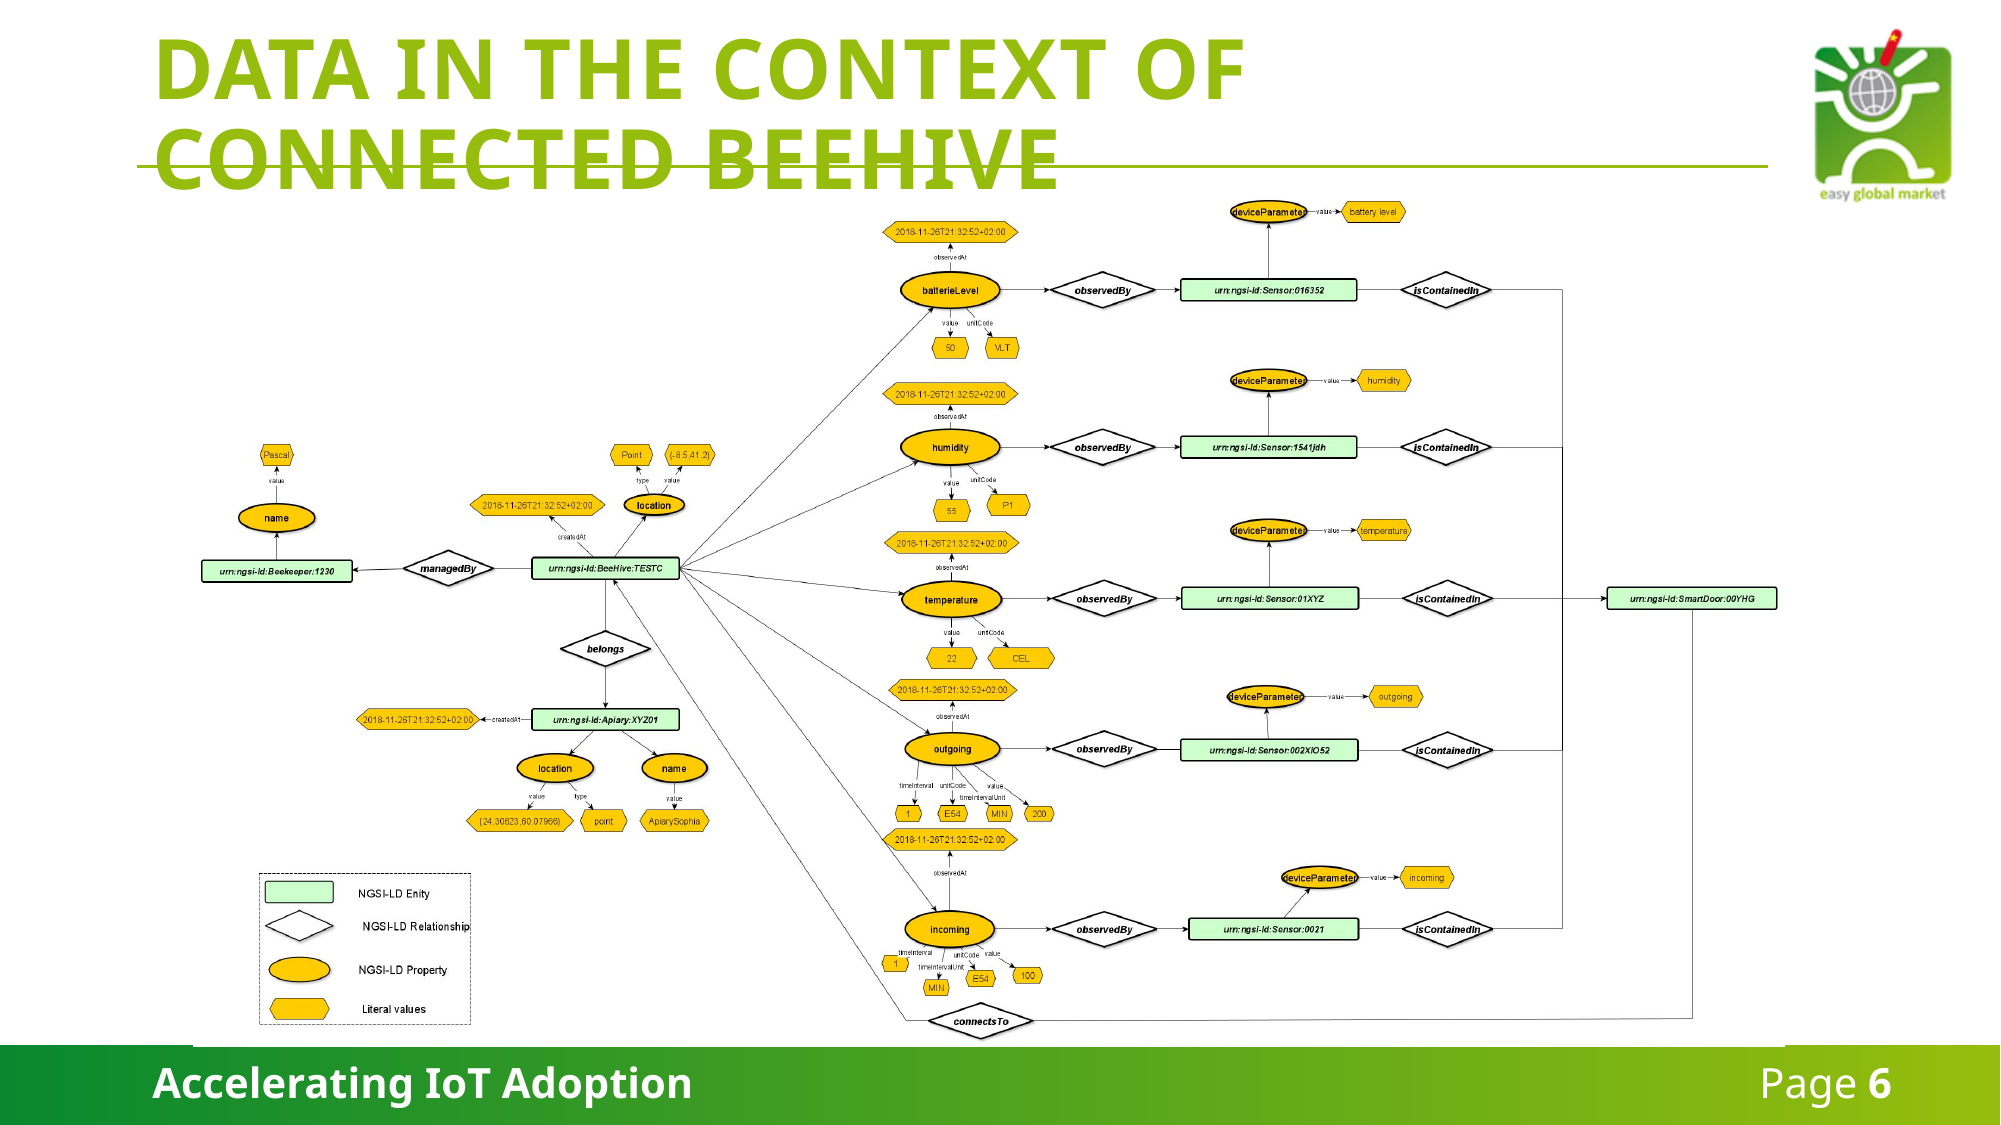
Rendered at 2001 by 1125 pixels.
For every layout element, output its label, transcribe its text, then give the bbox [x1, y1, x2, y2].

picture [0, 192, 2000, 1125]
title Data in The Context of connected BeeHive [137, 68, 1769, 167]
picture [1787, 23, 1975, 212]
slide_number Page 6 [1412, 1055, 1908, 1116]
footer Accelerating IoT Adoption [137, 1055, 1338, 1116]
